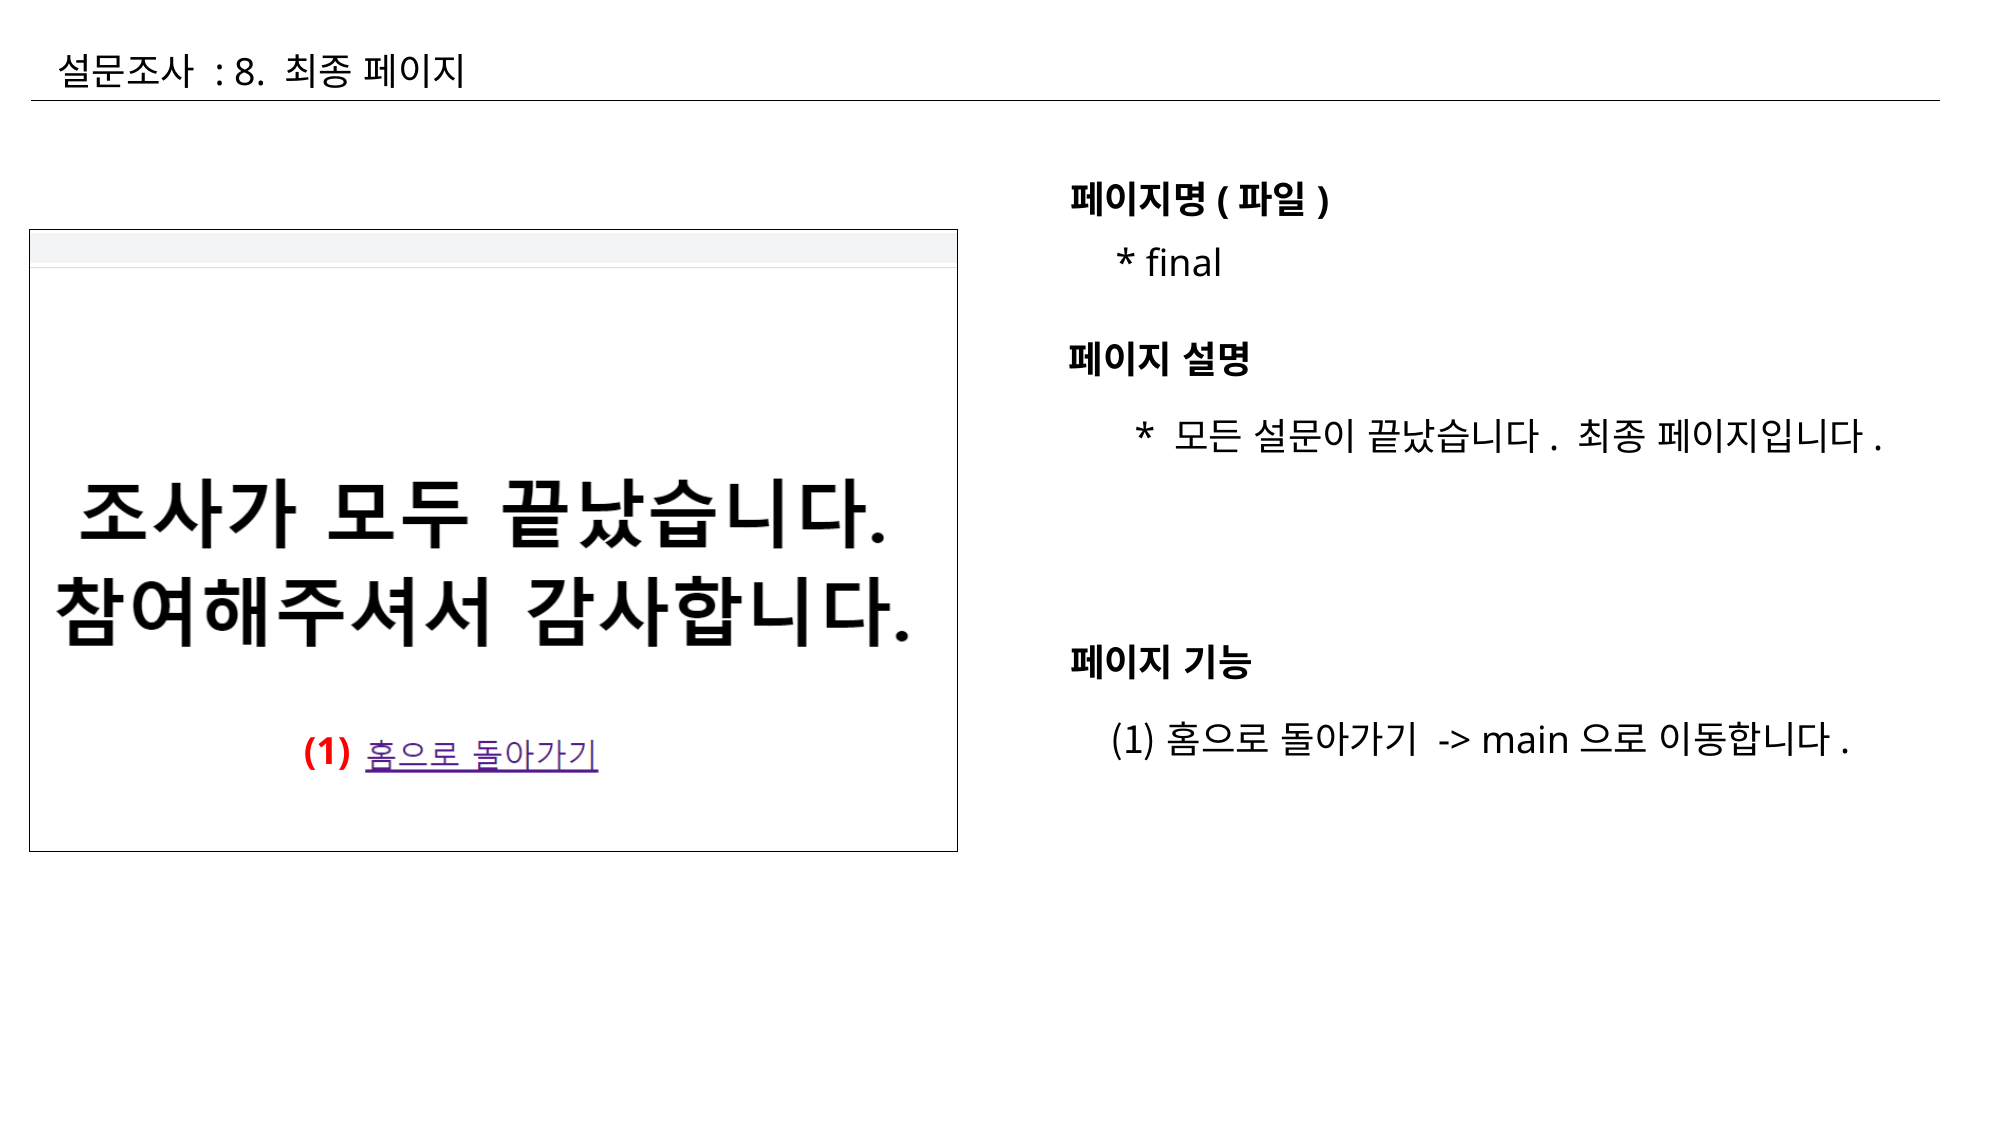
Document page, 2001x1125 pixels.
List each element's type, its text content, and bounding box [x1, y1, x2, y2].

text_box 설문조사 : 8. 최종 페이지 [42, 40, 483, 100]
text_box * final [1100, 231, 1238, 292]
text_box * 모든 설문이 끝났습니다. 최종 페이지입니다. [1119, 406, 1899, 466]
text_box 홈으로 돌아가기 -> main으로 이동합니다. [1095, 708, 1875, 769]
text_box 페이지명(파일) [1055, 168, 1866, 229]
text_box 페이지 기능 [1055, 631, 1866, 691]
text_box 페이지 설명 [1054, 328, 1864, 389]
picture [29, 229, 958, 852]
